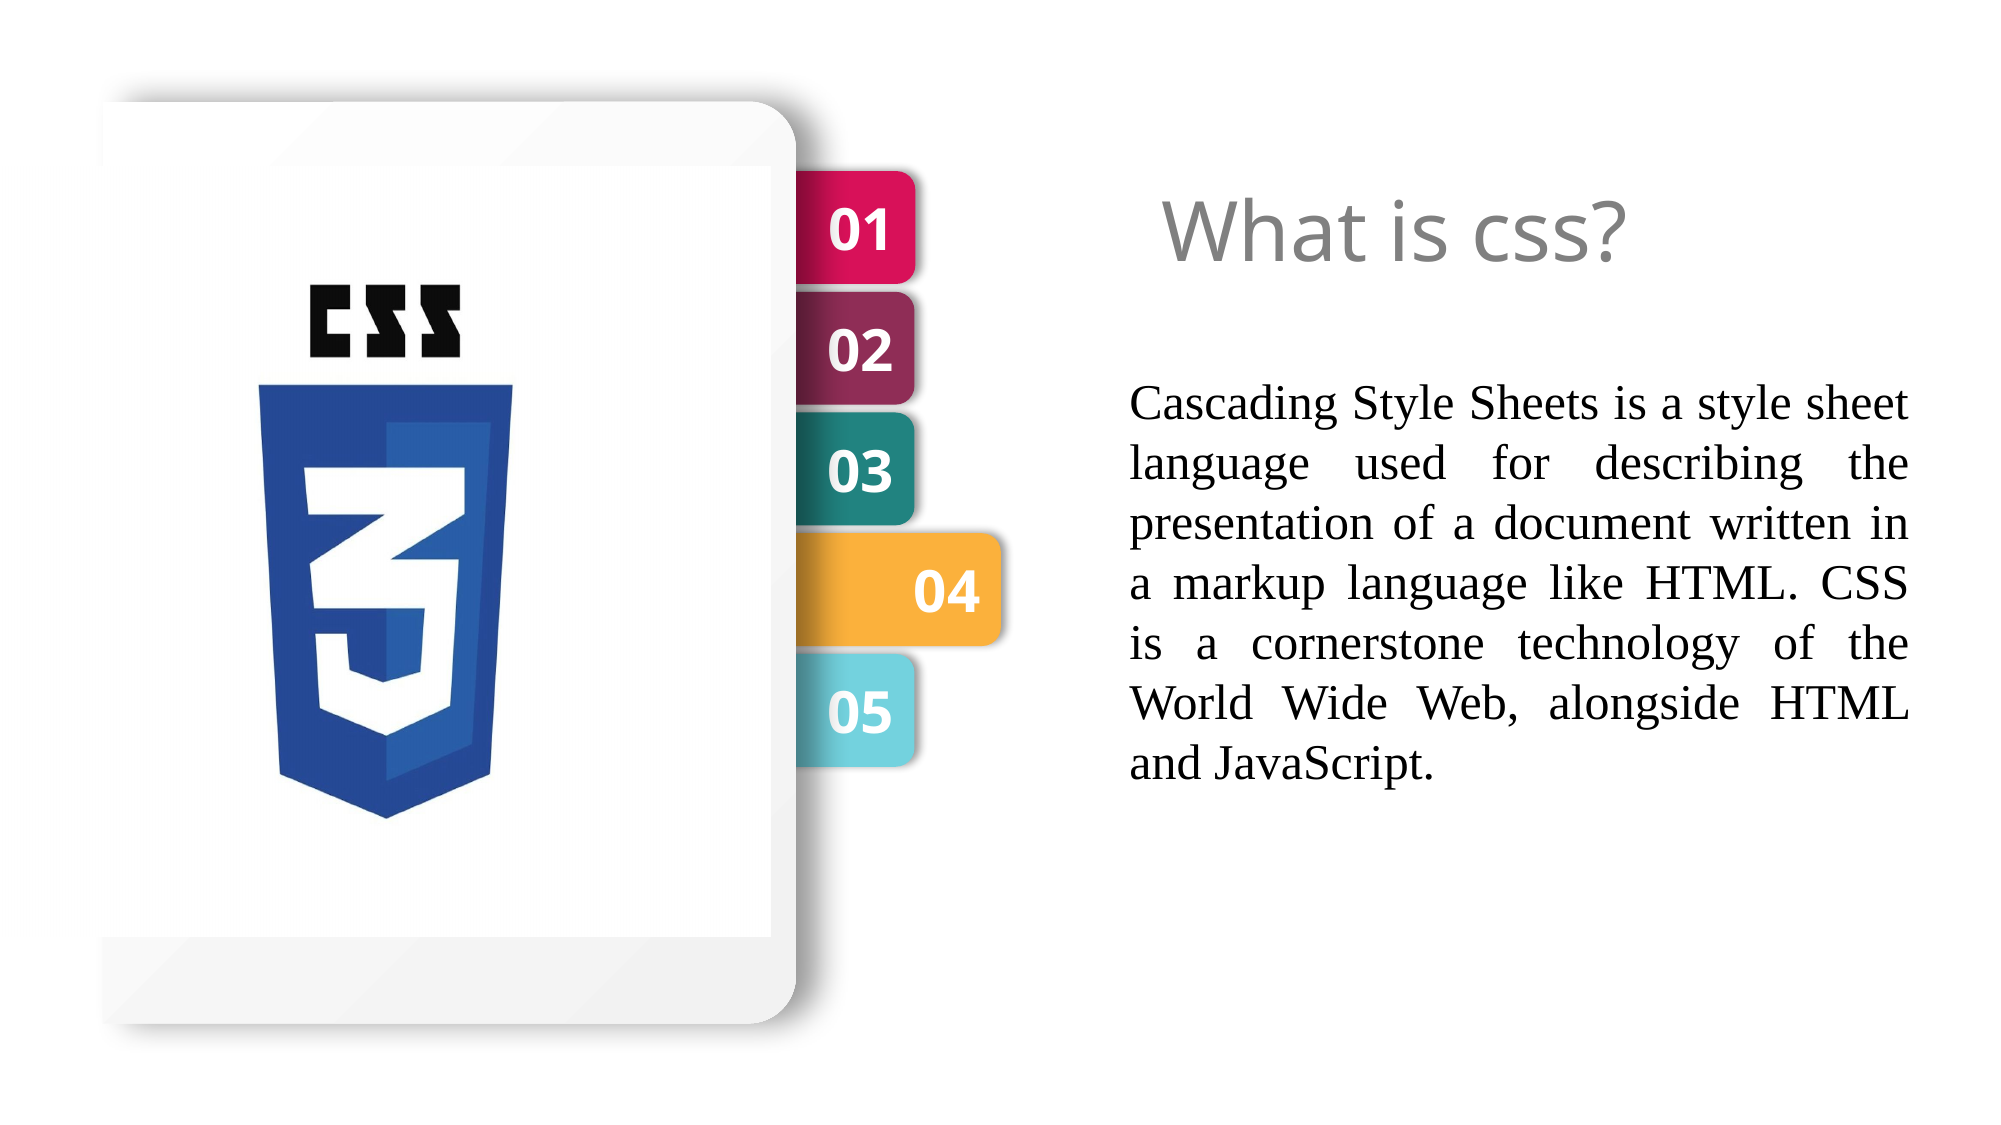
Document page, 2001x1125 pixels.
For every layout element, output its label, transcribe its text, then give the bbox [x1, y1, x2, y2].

text_box 04 [844, 532, 1002, 648]
picture [0, 166, 771, 937]
text_box 05 [844, 653, 916, 768]
text_box 02 [844, 290, 916, 406]
text_box Cascading Style Sheets is a style sheet language used for describing the presentation of a document written in a markup language like HTML. CSS is a cornerstone technology of the World Wide Web, alongside HTML and JavaScript. [1114, 362, 1925, 797]
text_box [101, 100, 797, 1025]
text_box 03 [844, 412, 916, 527]
text_box What is css? [1146, 171, 1773, 286]
text_box 01 [844, 170, 917, 285]
